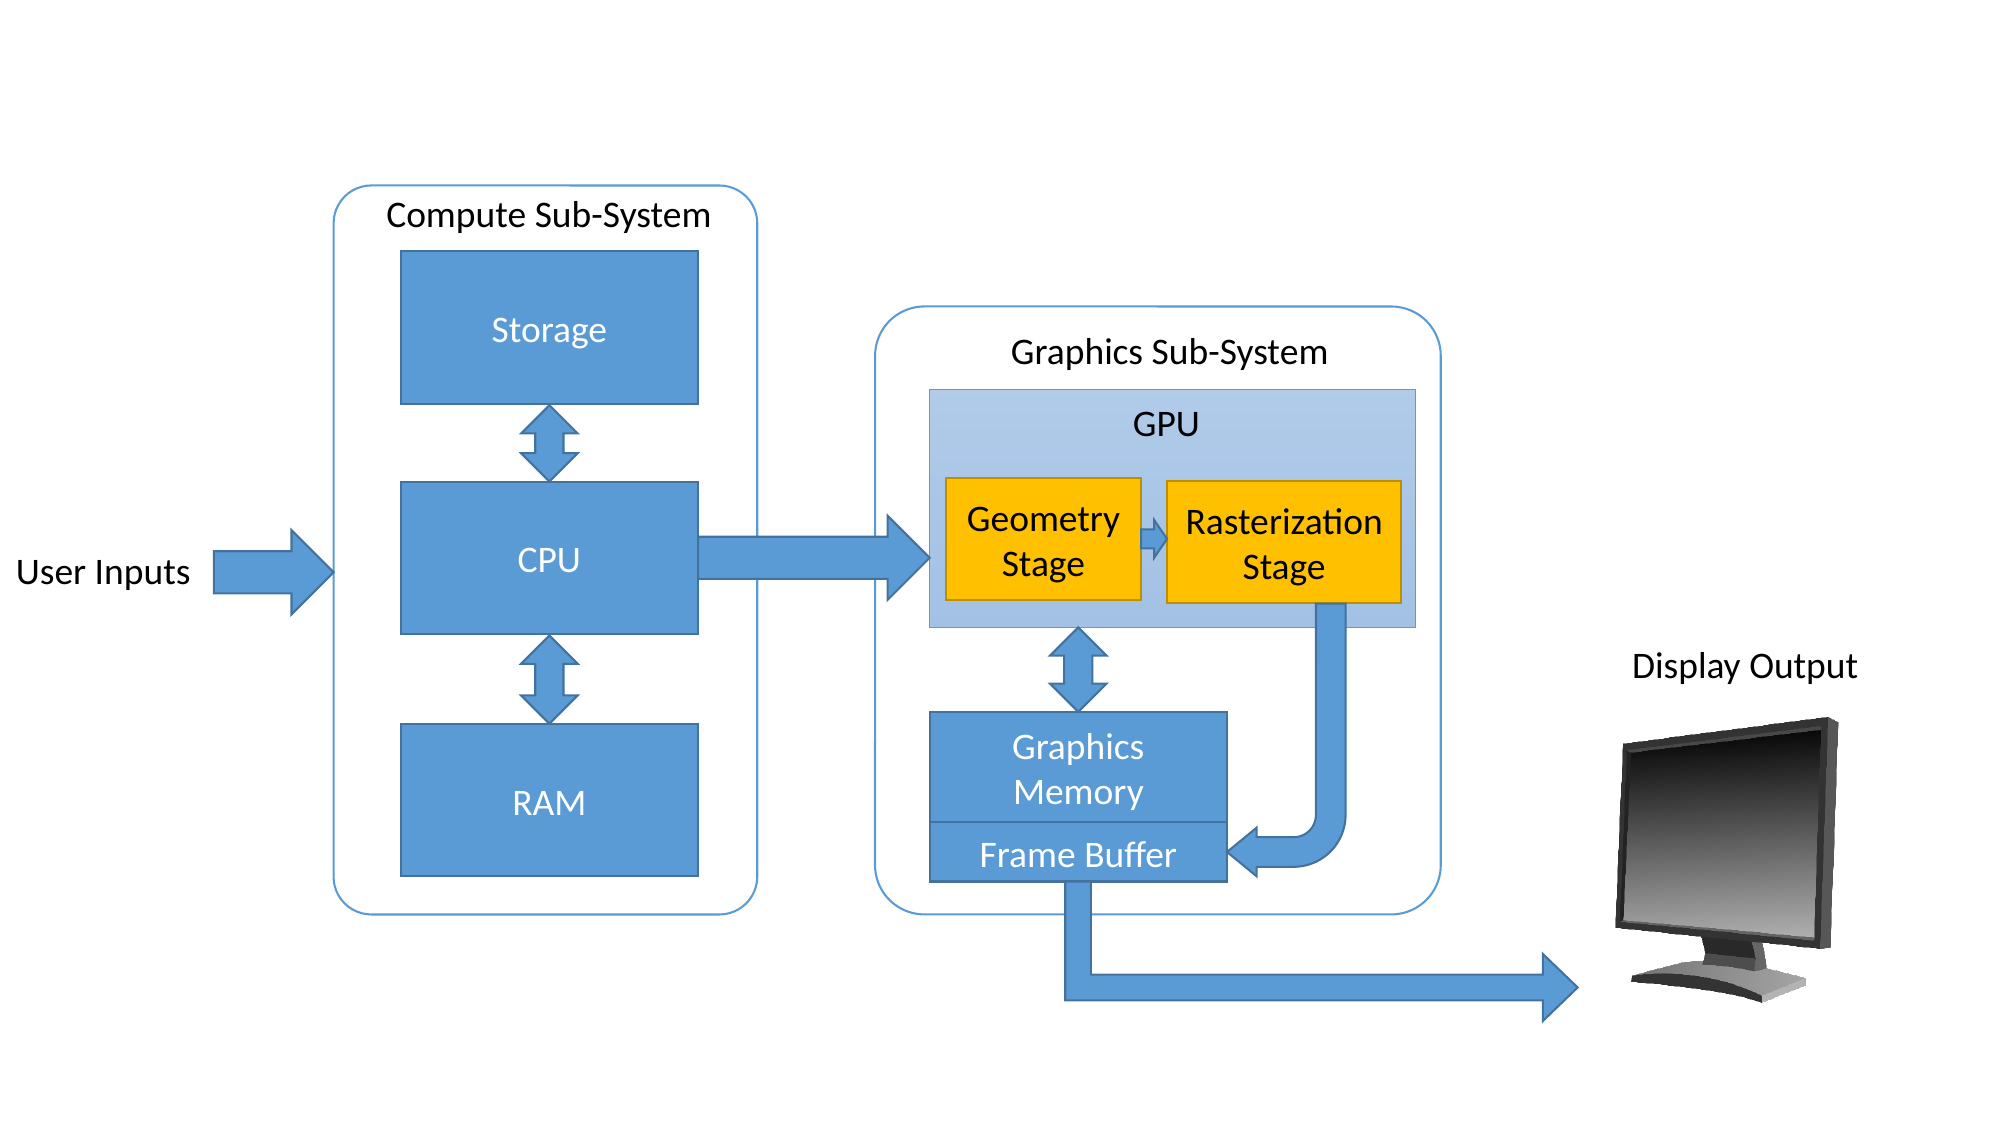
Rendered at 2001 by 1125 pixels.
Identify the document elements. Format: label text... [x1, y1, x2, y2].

text_box Graphics Sub-System [996, 319, 1344, 380]
text_box Graphics Memory [929, 711, 1228, 821]
text_box [332, 184, 759, 916]
text_box [1064, 880, 1580, 1024]
text_box Display Output [1617, 634, 1874, 694]
text_box Geometry Stage [945, 477, 1142, 601]
text_box [1225, 602, 1347, 879]
text_box RAM [400, 723, 699, 877]
text_box [1047, 625, 1110, 714]
text_box CPU [400, 481, 699, 635]
text_box [697, 513, 932, 603]
text_box User Inputs [1, 539, 206, 600]
picture [1607, 711, 1847, 1010]
text_box Compute Sub-System [371, 182, 728, 243]
text_box [873, 561, 1075, 916]
text_box Rasterization Stage [1166, 480, 1402, 604]
text_box [874, 305, 1442, 916]
text_box [929, 389, 1416, 628]
text_box [212, 527, 336, 617]
text_box Storage [400, 250, 699, 405]
text_box [518, 403, 581, 483]
text_box [1140, 516, 1169, 562]
text_box [518, 634, 581, 726]
text_box Frame Buffer [929, 821, 1228, 883]
text_box GPU [1118, 391, 1215, 452]
